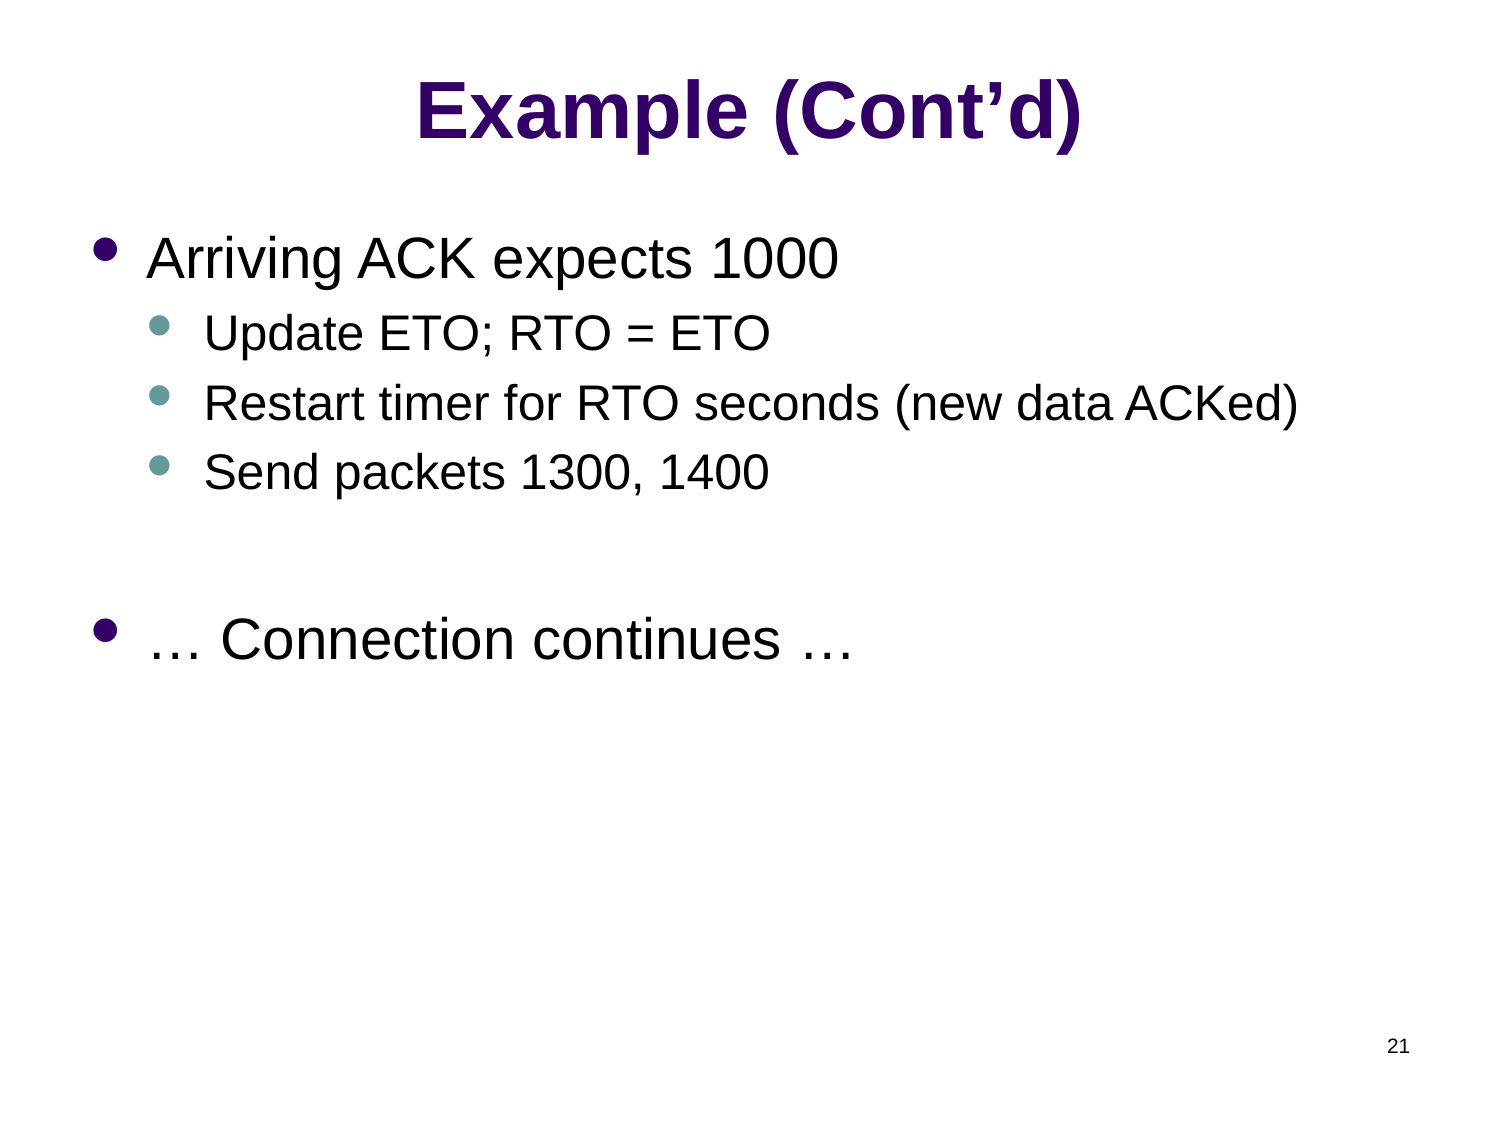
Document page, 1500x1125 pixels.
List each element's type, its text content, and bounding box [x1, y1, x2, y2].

list Arriving ACK expects 1000 Update ETO; RTO = ETO Restart timer for RTO seconds (new data ACKed) Send packets 1300, 1400 … Connection continues … [75, 212, 1475, 1006]
title Example (Cont’d) [0, 20, 1500, 163]
slide_number 21 [1074, 1024, 1426, 1101]
